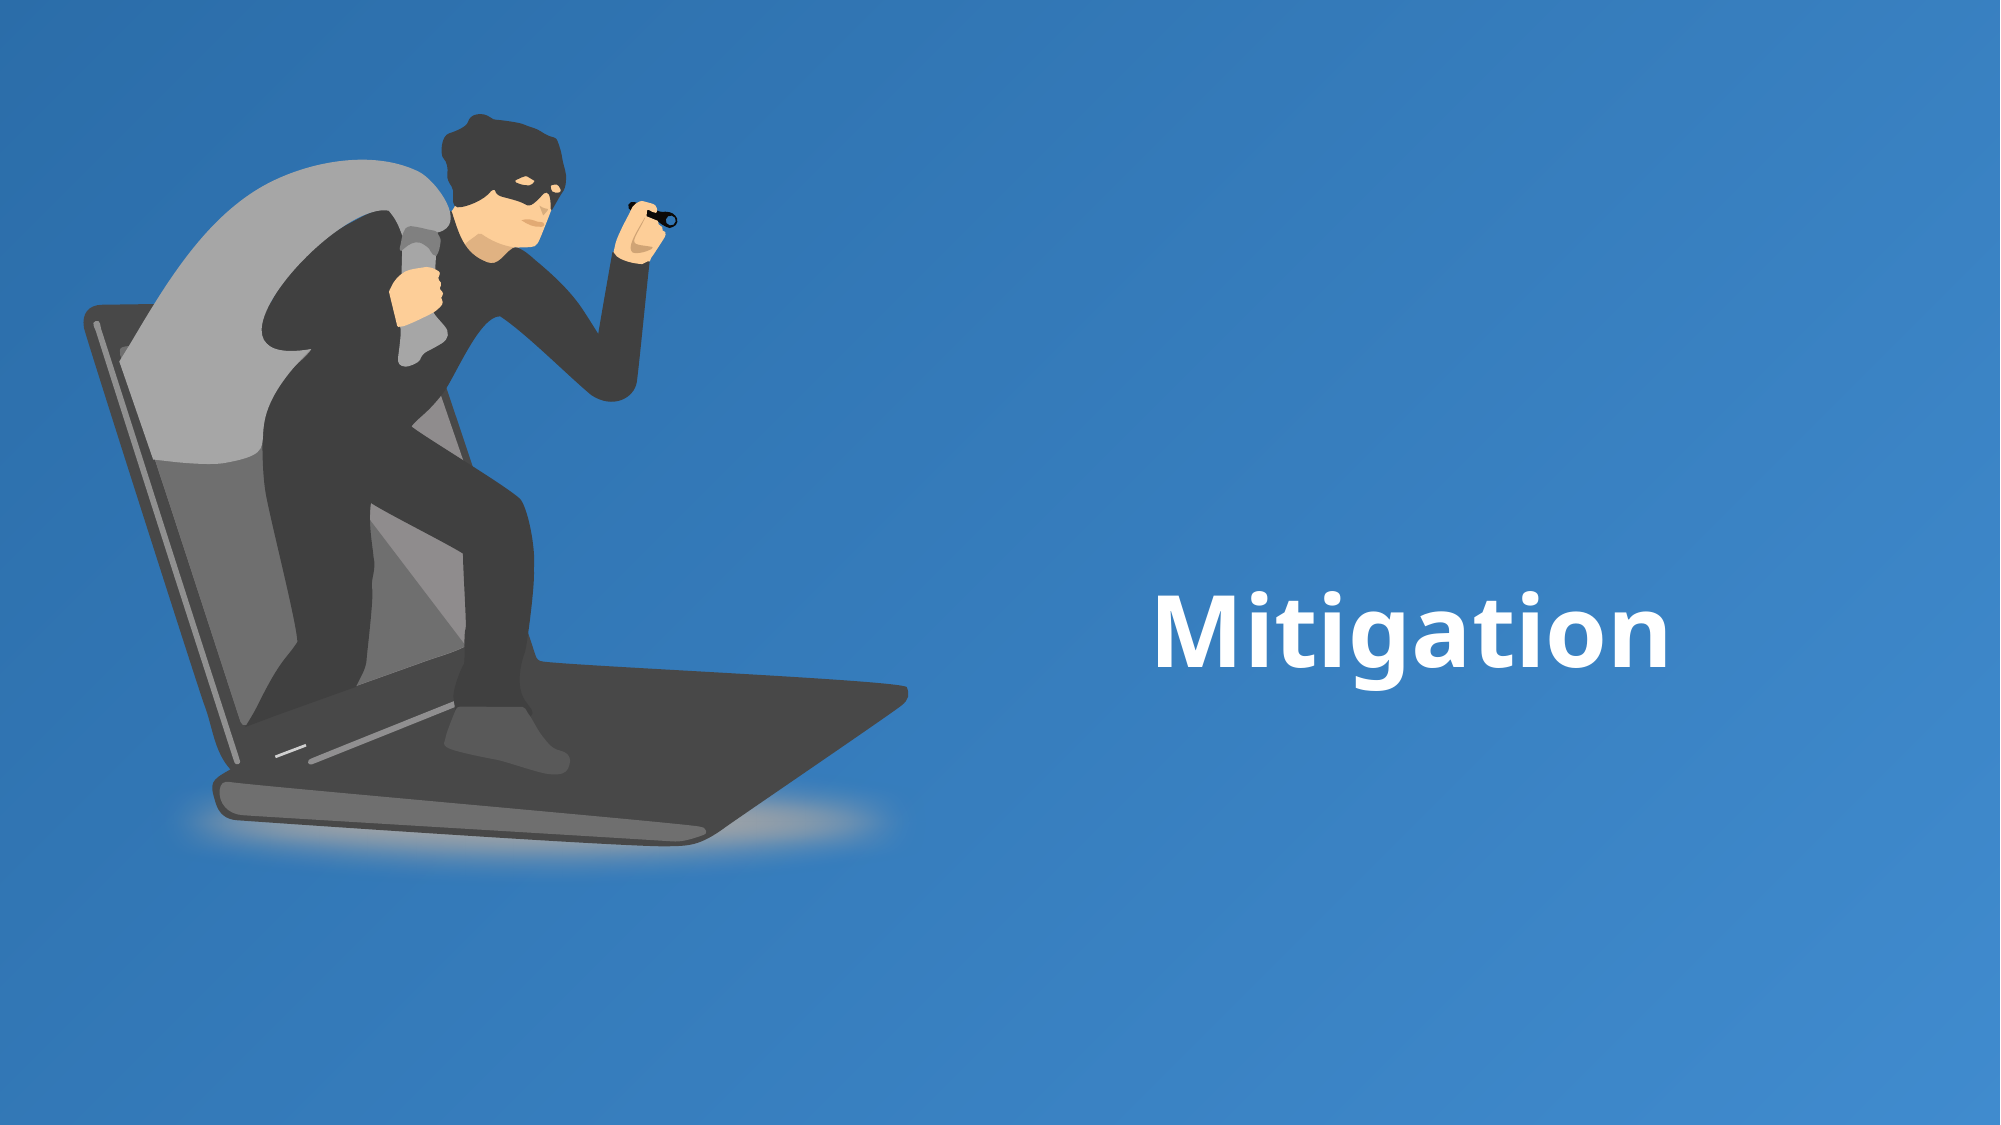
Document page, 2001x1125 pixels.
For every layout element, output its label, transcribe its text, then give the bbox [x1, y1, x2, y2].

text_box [76, 119, 1000, 888]
text_box Mitigation [1135, 573, 2000, 915]
